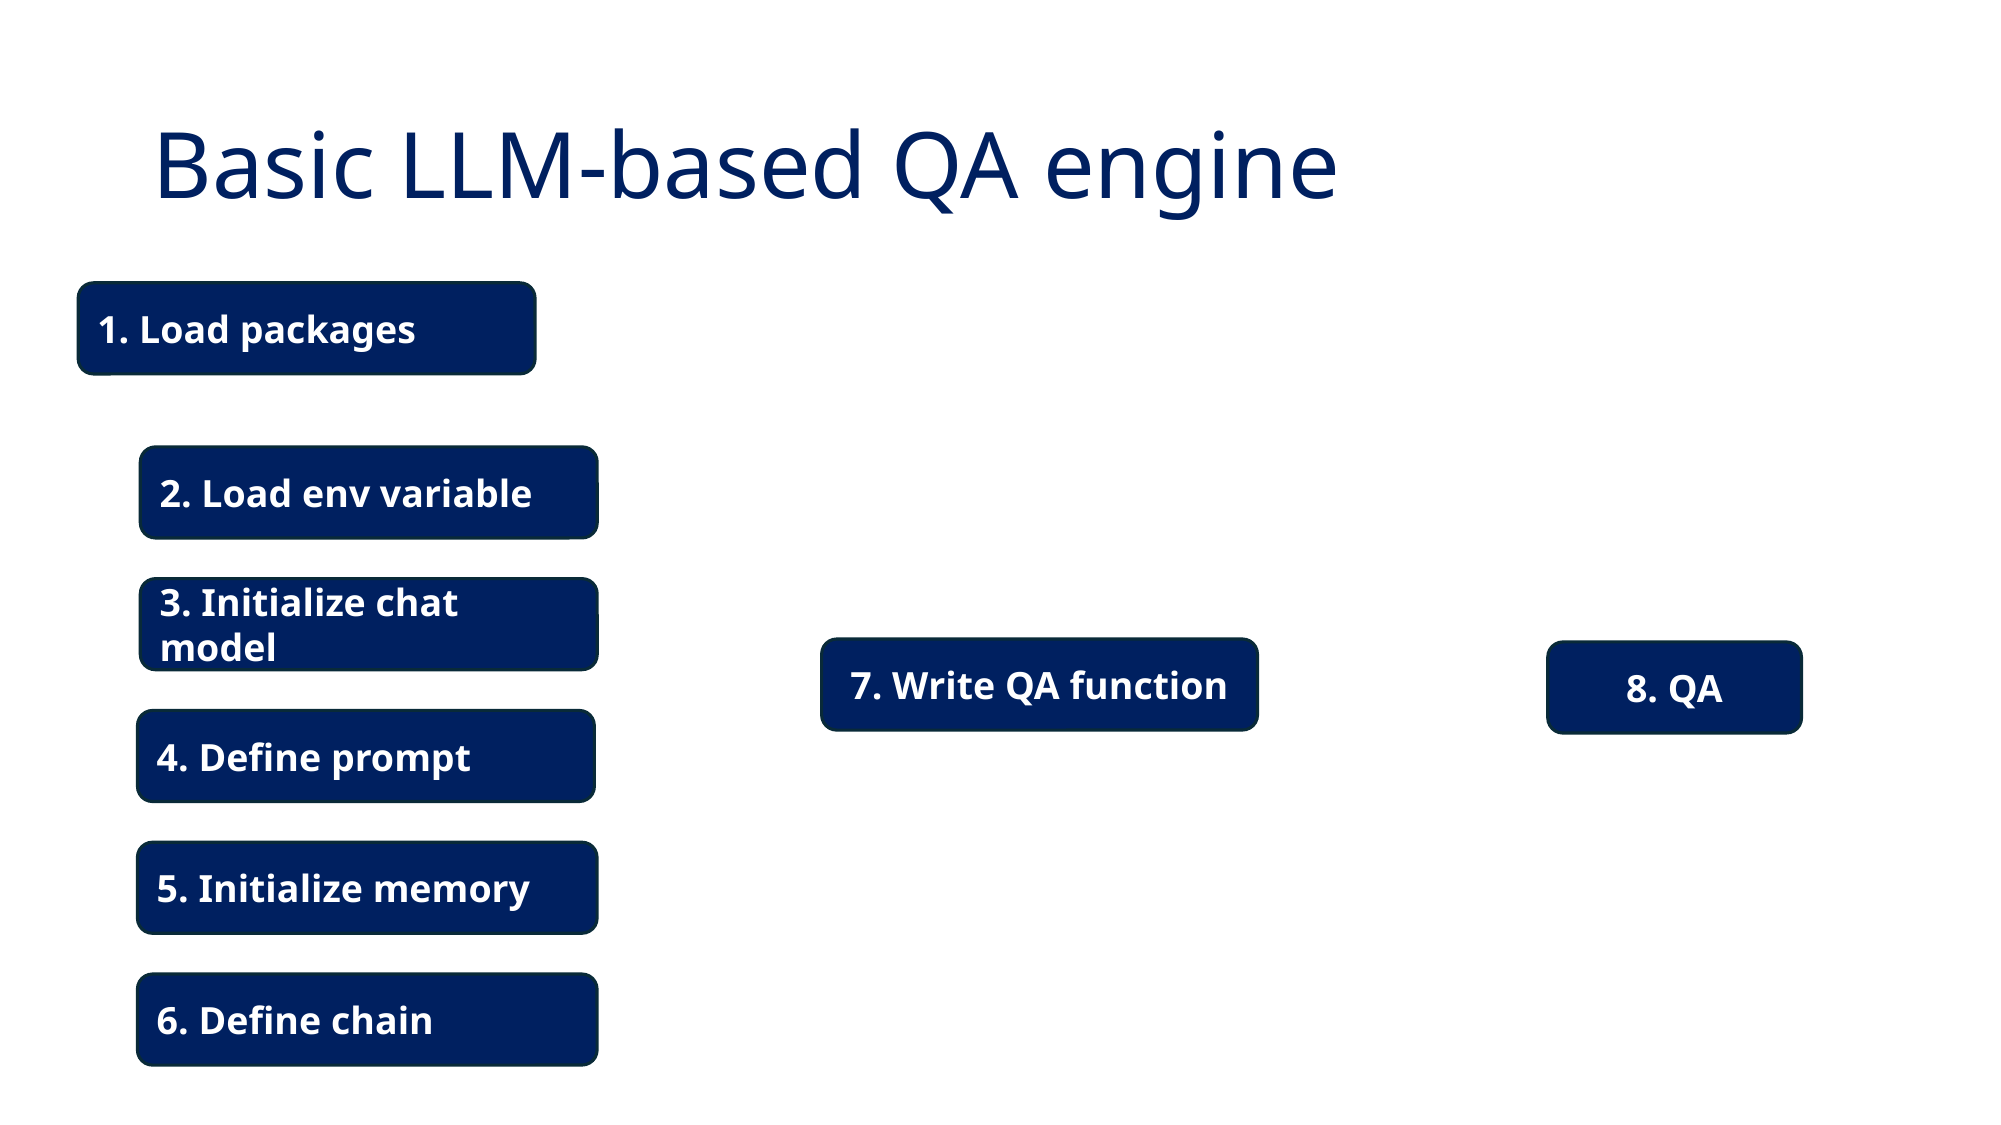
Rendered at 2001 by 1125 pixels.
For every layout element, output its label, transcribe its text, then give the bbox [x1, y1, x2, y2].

text_box 6. Define chain [135, 972, 599, 1067]
text_box 8. QA [1546, 640, 1804, 735]
title Basic LLM-based QA engine [137, 59, 1863, 278]
text_box 1. Load packages [76, 281, 537, 376]
text_box 4. Define prompt [135, 708, 596, 804]
text_box 2. Load env variable [138, 445, 599, 540]
text_box 7. Write QA function [820, 637, 1260, 732]
text_box 5. Initialize memory [135, 840, 599, 935]
text_box 3. Initialize chat model [138, 577, 599, 672]
